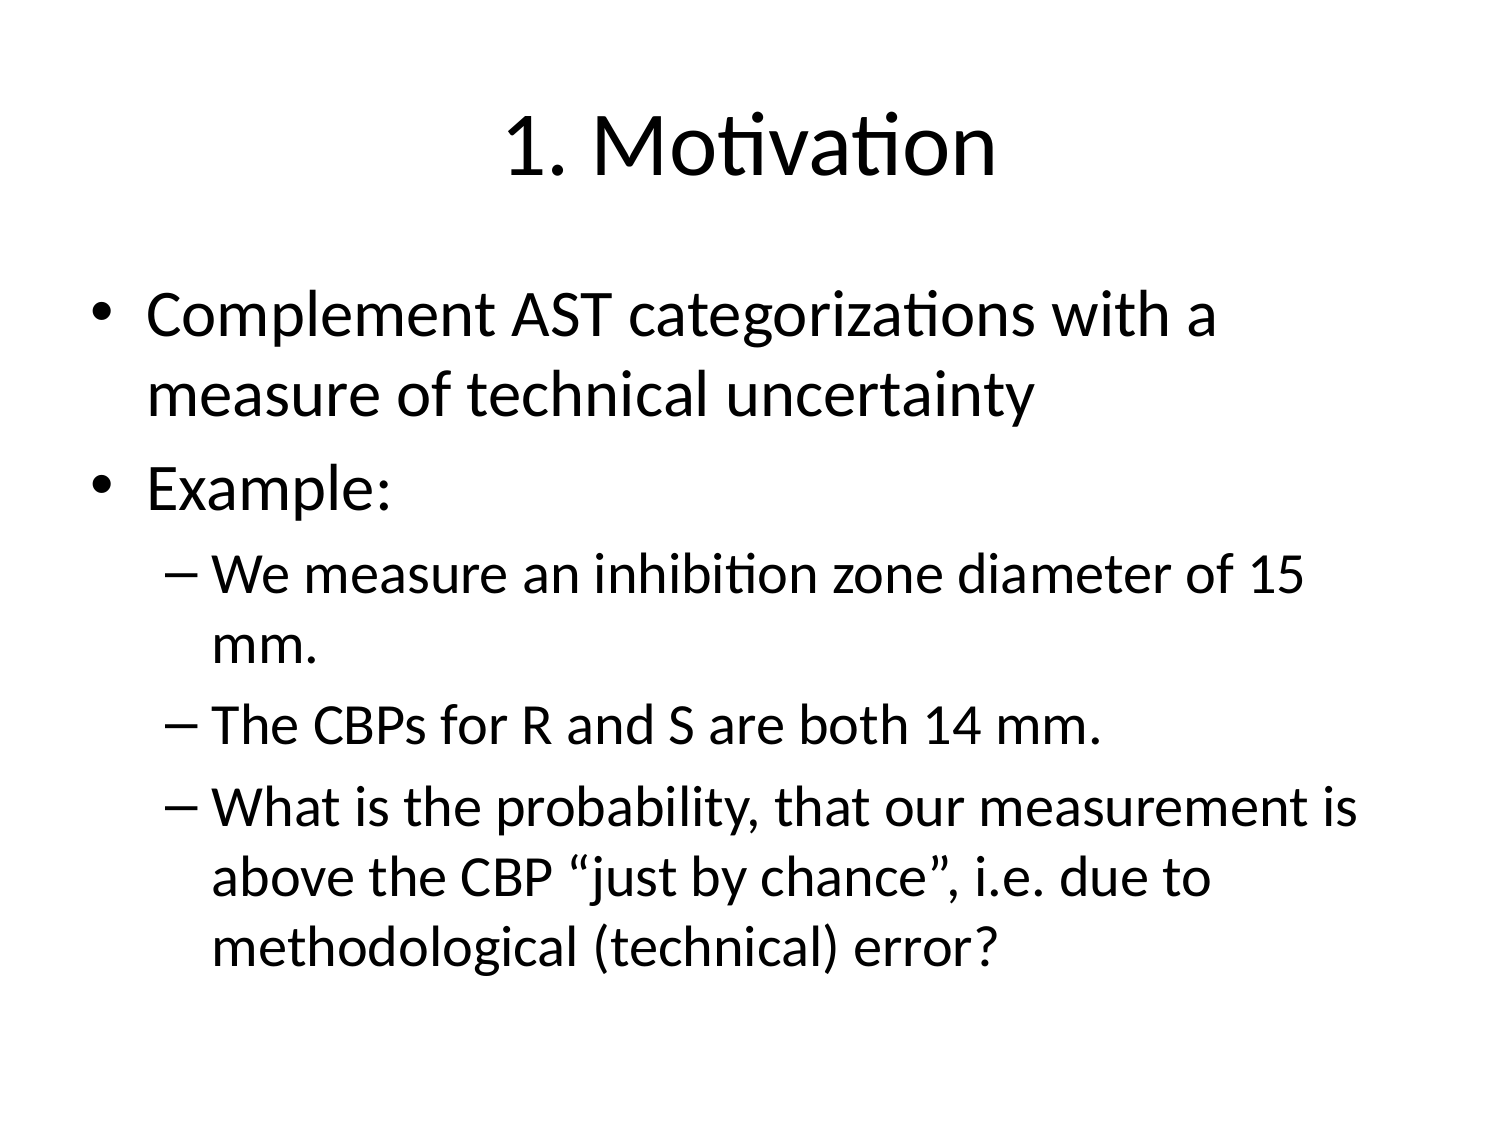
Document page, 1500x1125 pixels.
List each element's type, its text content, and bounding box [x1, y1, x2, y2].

title 1. Motivation [75, 45, 1425, 233]
list Complement AST categorizations with a measure of technical uncertainty Example: We measure an inhibition zone diameter of 15 mm. The CBPs for R and S are both 14 mm. What is the probability, that our measurement is above the CBP “just by chance”, i.e. due to methodological (technical) error? [75, 262, 1425, 1005]
